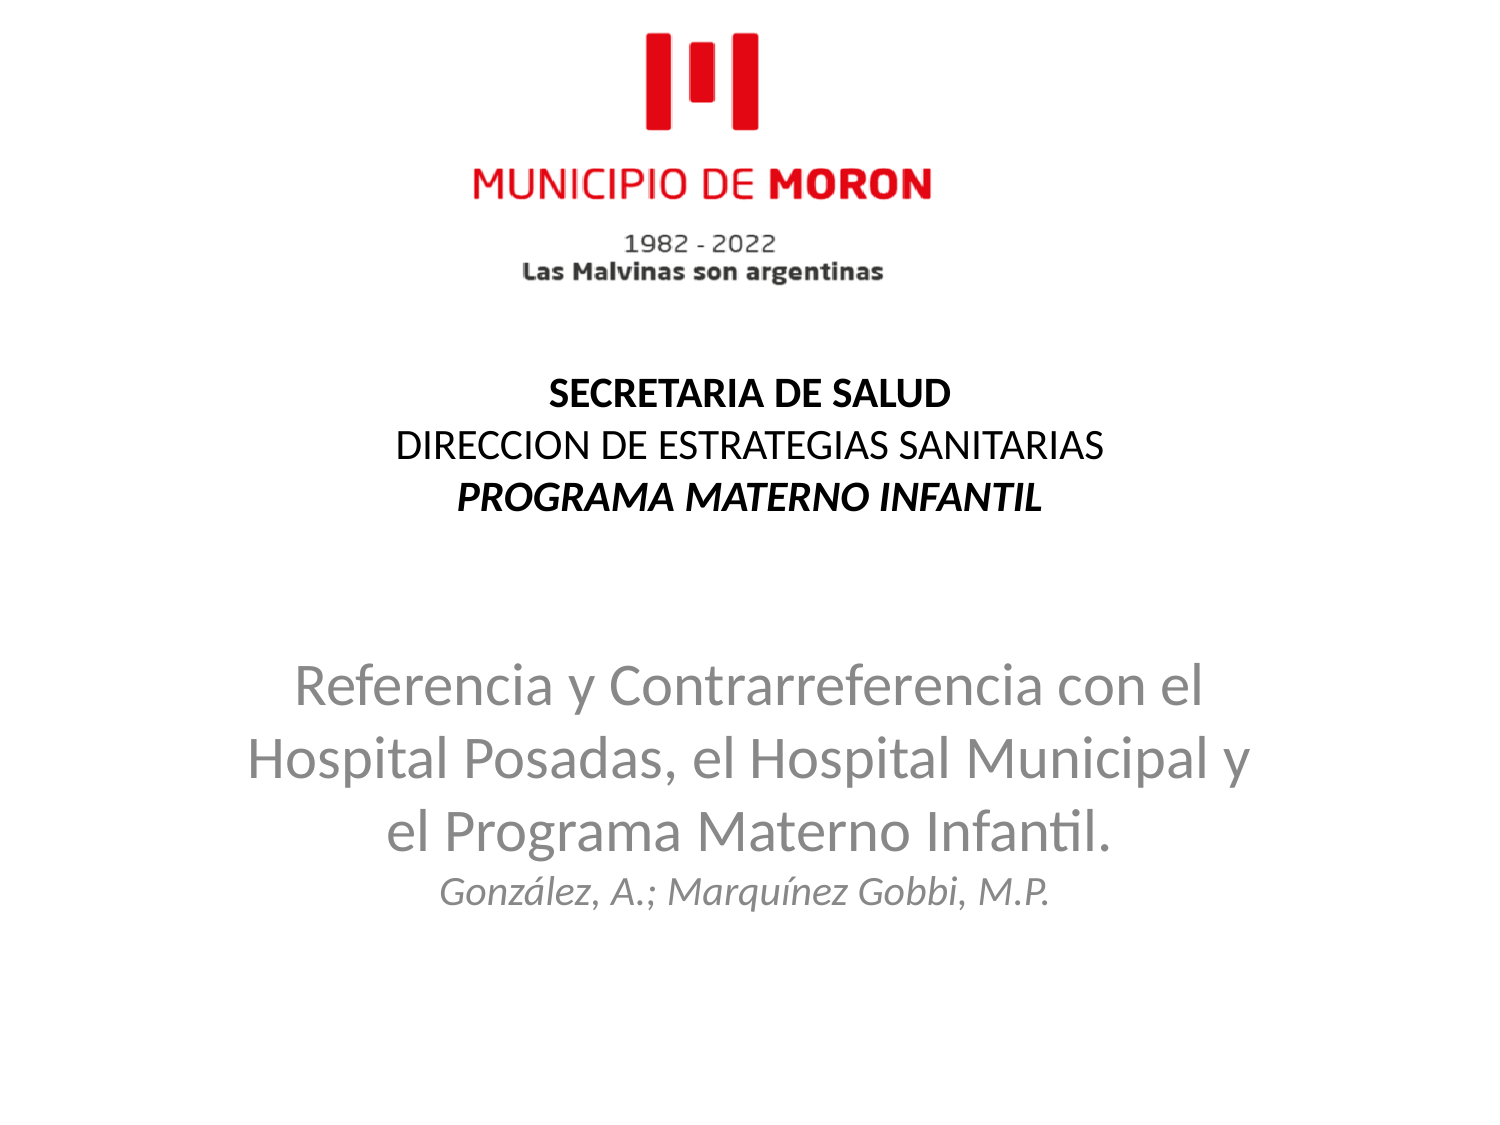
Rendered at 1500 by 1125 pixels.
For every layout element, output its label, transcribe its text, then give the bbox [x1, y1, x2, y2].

title SECRETARIA DE SALUD DIRECCION DE ESTRATEGIAS SANITARIAS PROGRAMA MATERNO INFANTIL [112, 302, 1388, 575]
picture [466, 18, 940, 303]
subtitle Referencia y Contrarreferencia con el Hospital Posadas, el Hospital Municipal y el Programa Materno Infantil. González, A.; Marquínez Gobbi, M.P. [225, 637, 1275, 925]
